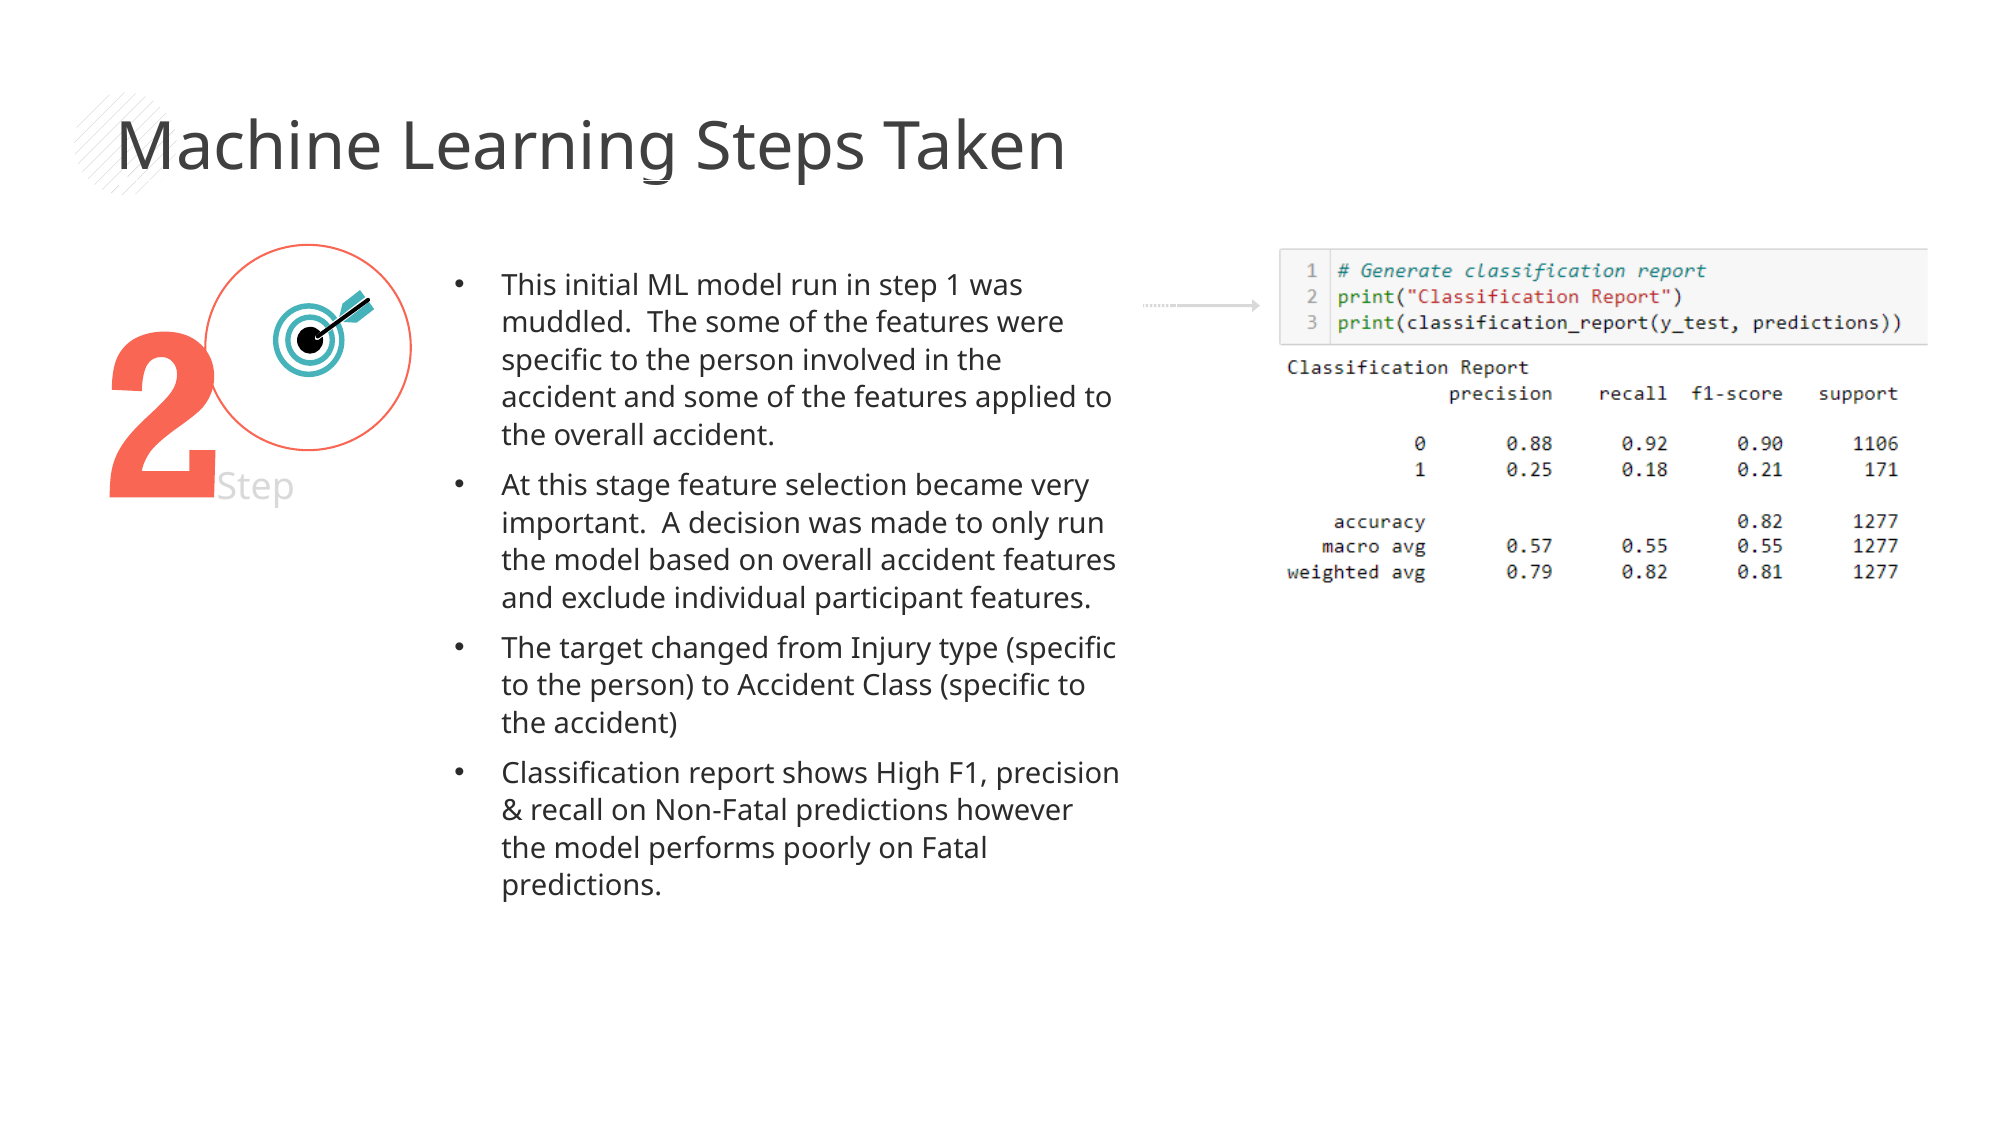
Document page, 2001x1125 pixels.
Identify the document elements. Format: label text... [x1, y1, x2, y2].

picture [1268, 220, 1928, 629]
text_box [109, 244, 411, 515]
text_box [74, 92, 1900, 196]
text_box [1143, 299, 1261, 313]
text_box This initial ML model run in step 1 was muddled. The some of the features were specific to the person involved in the accident and some of the features applied to the overall accident. At this stage feature selection became very important. A decision was made to only run the model based on overall accident features and exclude individual participant features. The target changed from Injury type (specific to the person) to Accident Class (specific to the accident) Classification report shows High F1, precision & recall on Non-Fatal predictions however the model performs poorly on Fatal predictions. [439, 256, 1138, 1009]
